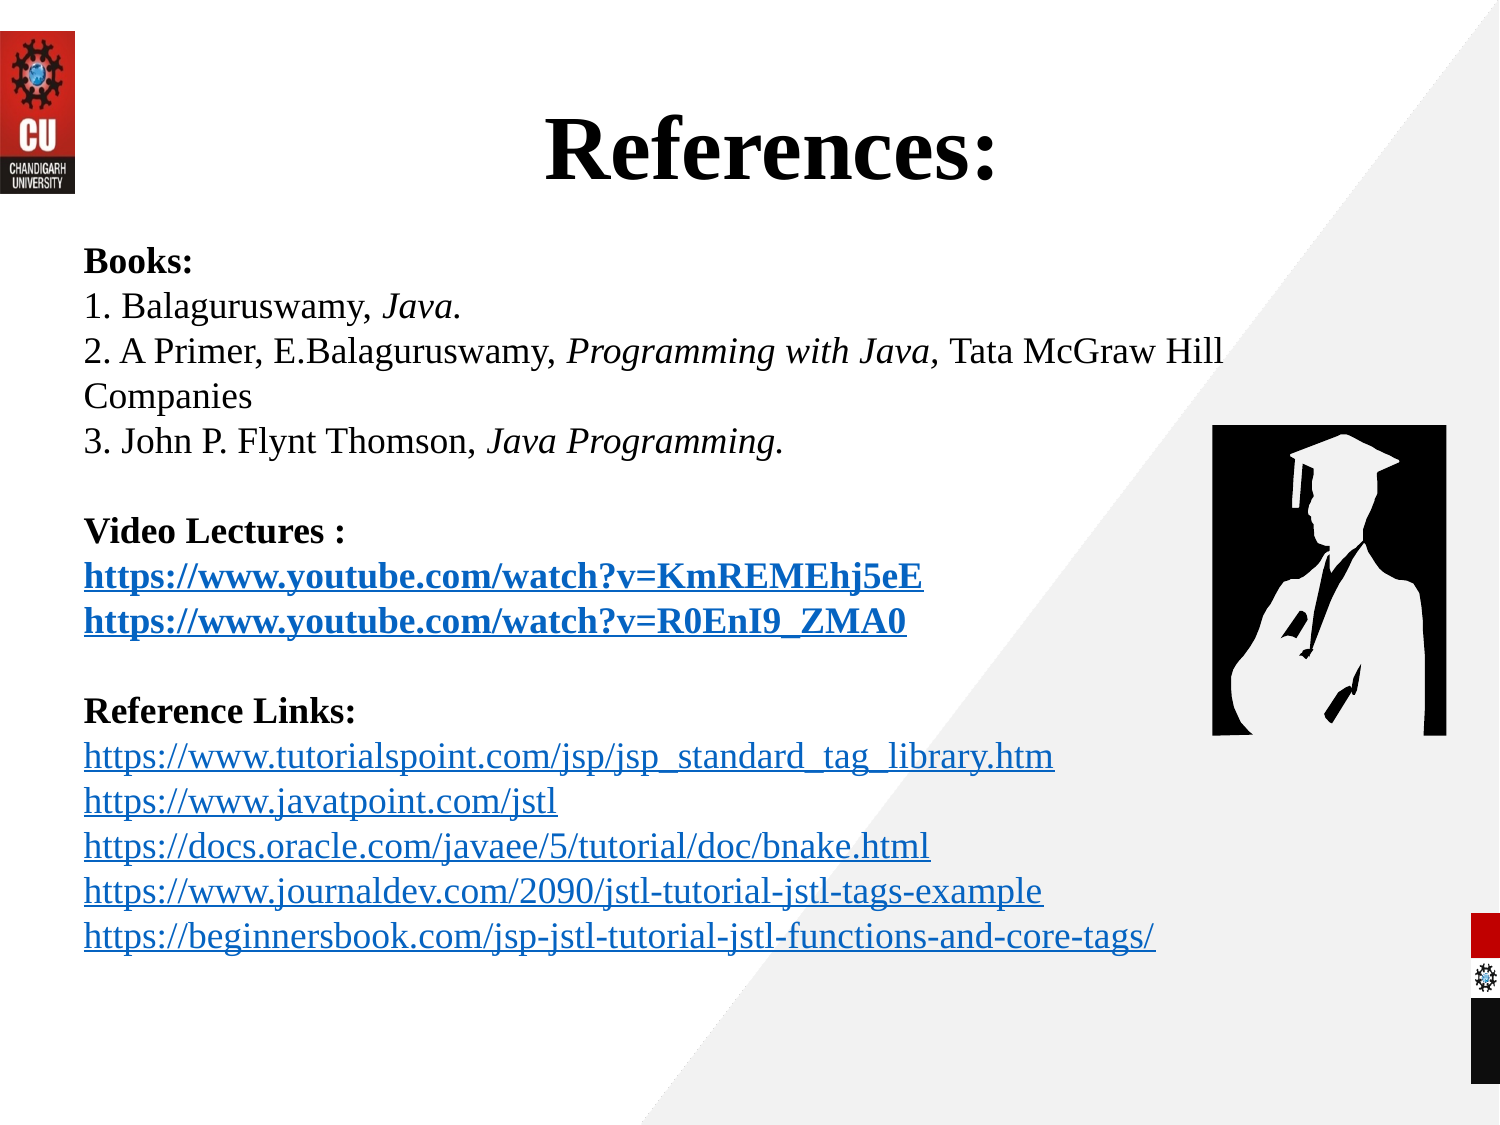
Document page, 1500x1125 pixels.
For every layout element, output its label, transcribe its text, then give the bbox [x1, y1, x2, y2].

picture [0, 0, 1500, 1125]
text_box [1212, 424, 1447, 736]
title References: [137, 86, 1432, 214]
text_box Books: 1. Balaguruswamy, Java. 2. A Primer, E.Balaguruswamy, Programming with Java, Tata McGraw Hill Companies 3. John P. Flynt Thomson, Java Programming. Video Lectures : https://www.youtube.com/watch?v=KmREMEhj5eE https://www.youtube.com/watch?v=R0EnI9_ZMA0 Reference Links: https://www.tutorialspoint.com/jsp/jsp_standard_tag_library.htm https://www.javatpoint.com/jstl https://docs.oracle.com/javaee/5/tutorial/doc/bnake.html https://www.journaldev.com/2090/jstl-tutorial-jstl-tags-example https://beginnersbook.com/jsp-jstl-tutorial-jstl-functions-and-core-tags/ [69, 228, 1263, 1053]
